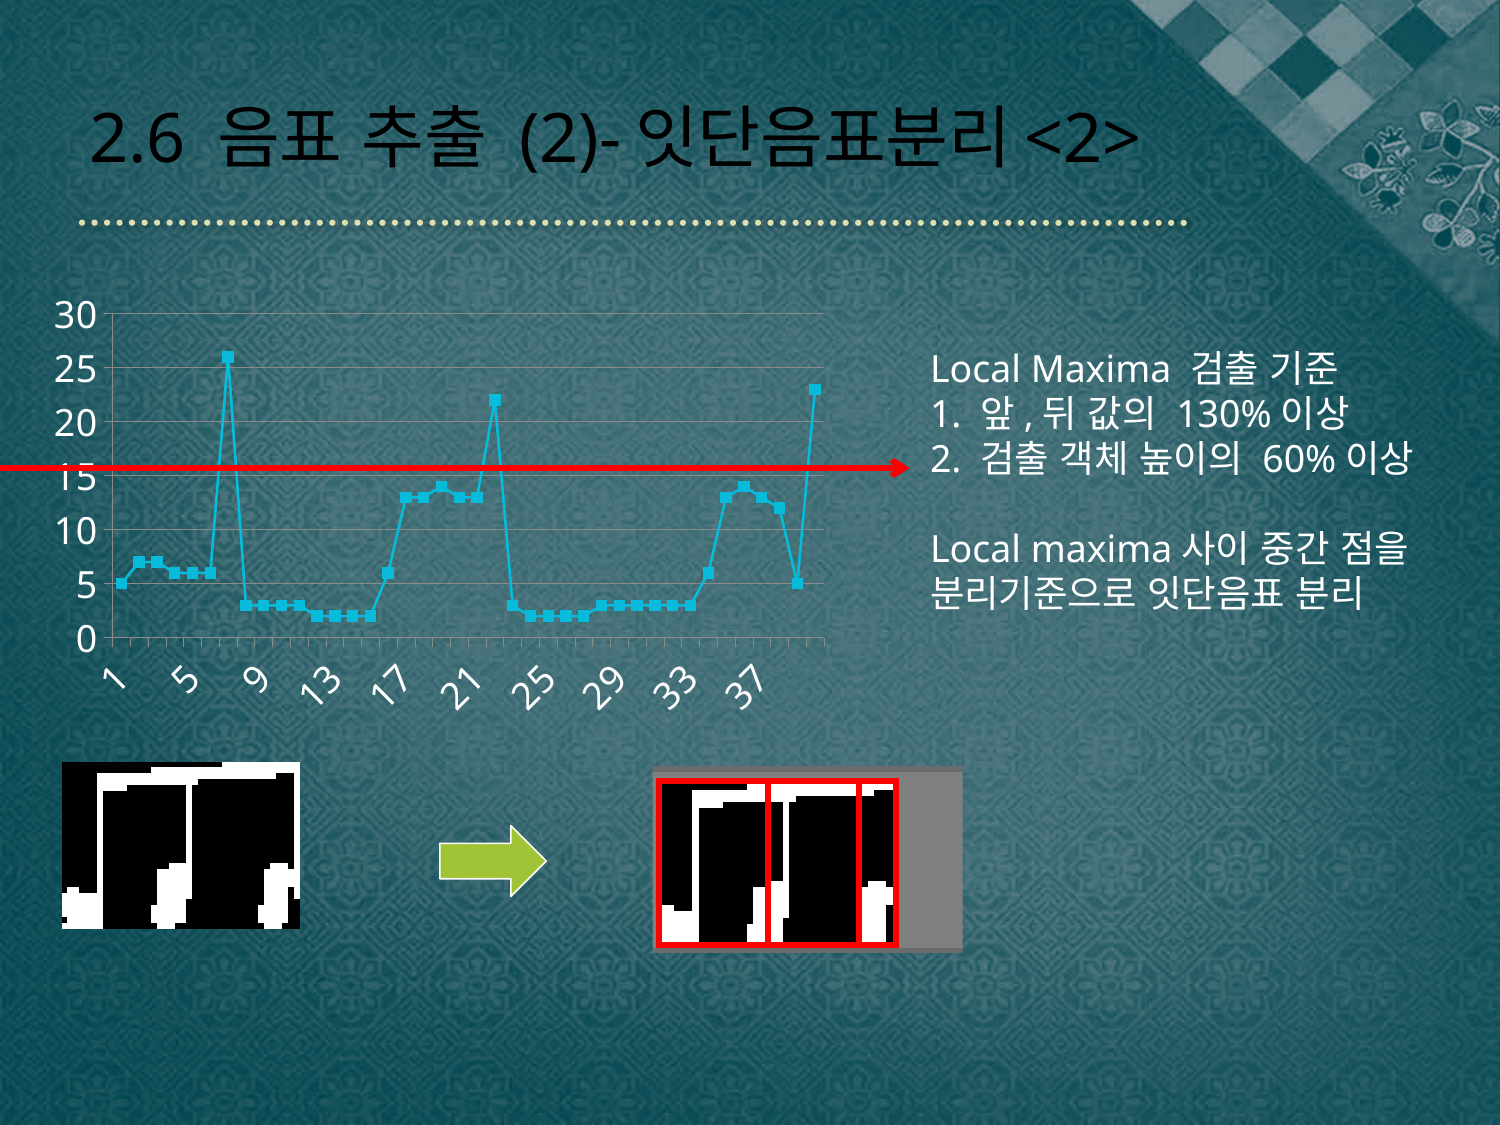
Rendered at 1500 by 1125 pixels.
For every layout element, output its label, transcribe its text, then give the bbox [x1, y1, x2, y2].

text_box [0, 278, 910, 730]
title 2.6 음표 추출 (2)-잇단음표분리<2> [75, 58, 1353, 211]
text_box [61, 762, 963, 953]
text_box Local Maxima 검출 기준 1. 앞,뒤 값의 130%이상 2. 검출 객체 높이의 60%이상 Local maxima사이 중간 점을 분리기준으로 잇단음표 분리 [915, 338, 1500, 623]
